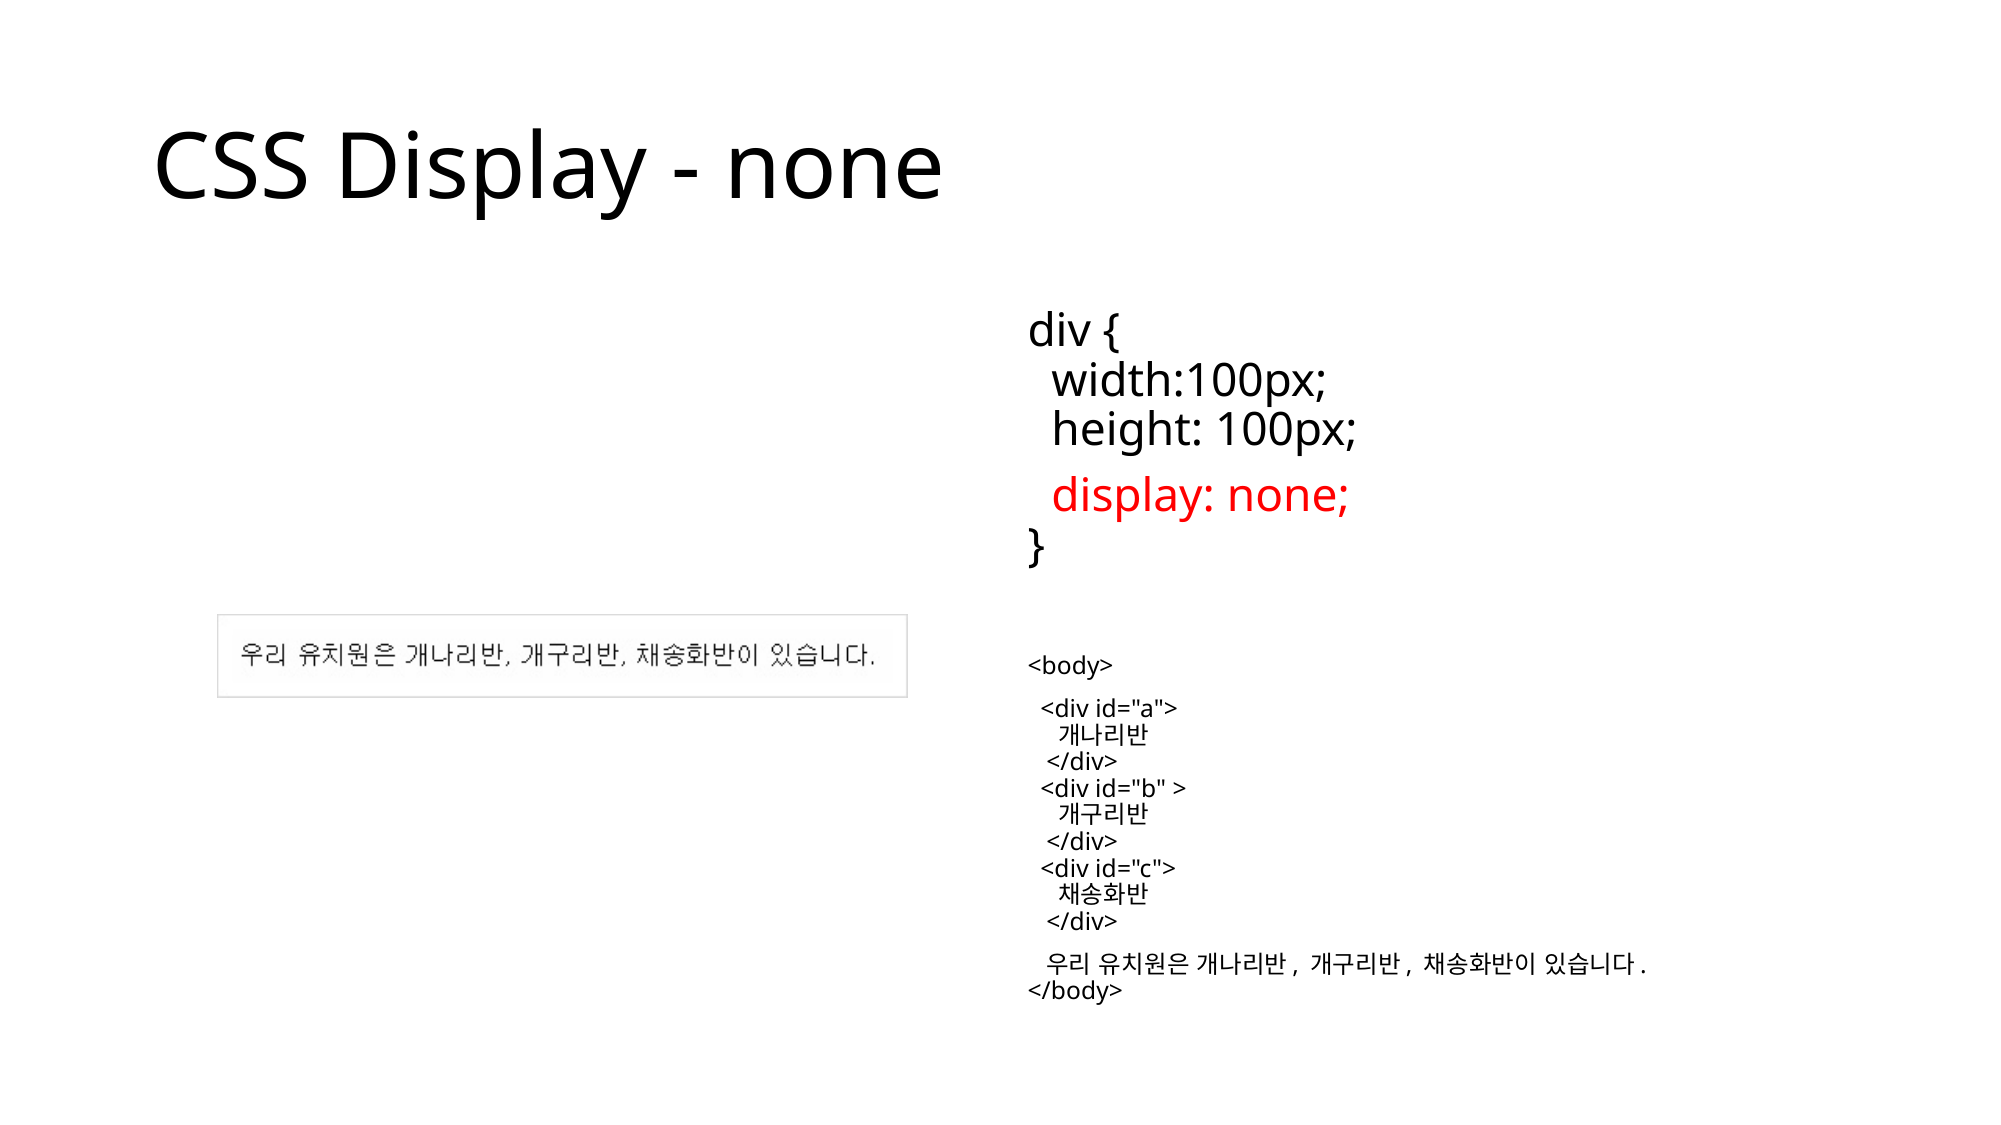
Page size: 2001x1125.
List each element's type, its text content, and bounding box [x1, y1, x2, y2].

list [217, 614, 908, 698]
title CSS Display - none [137, 59, 1863, 278]
list div { width:100px; height: 100px; display: none; } <body> <div id="a"> 개나리반 </div> <div id="b" > 개구리반 </div> <div id="c"> 채송화반 </div> 우리 유치원은 개나리반, 개구리반, 채송화반이 있습니다. </body> [1012, 299, 1863, 1014]
